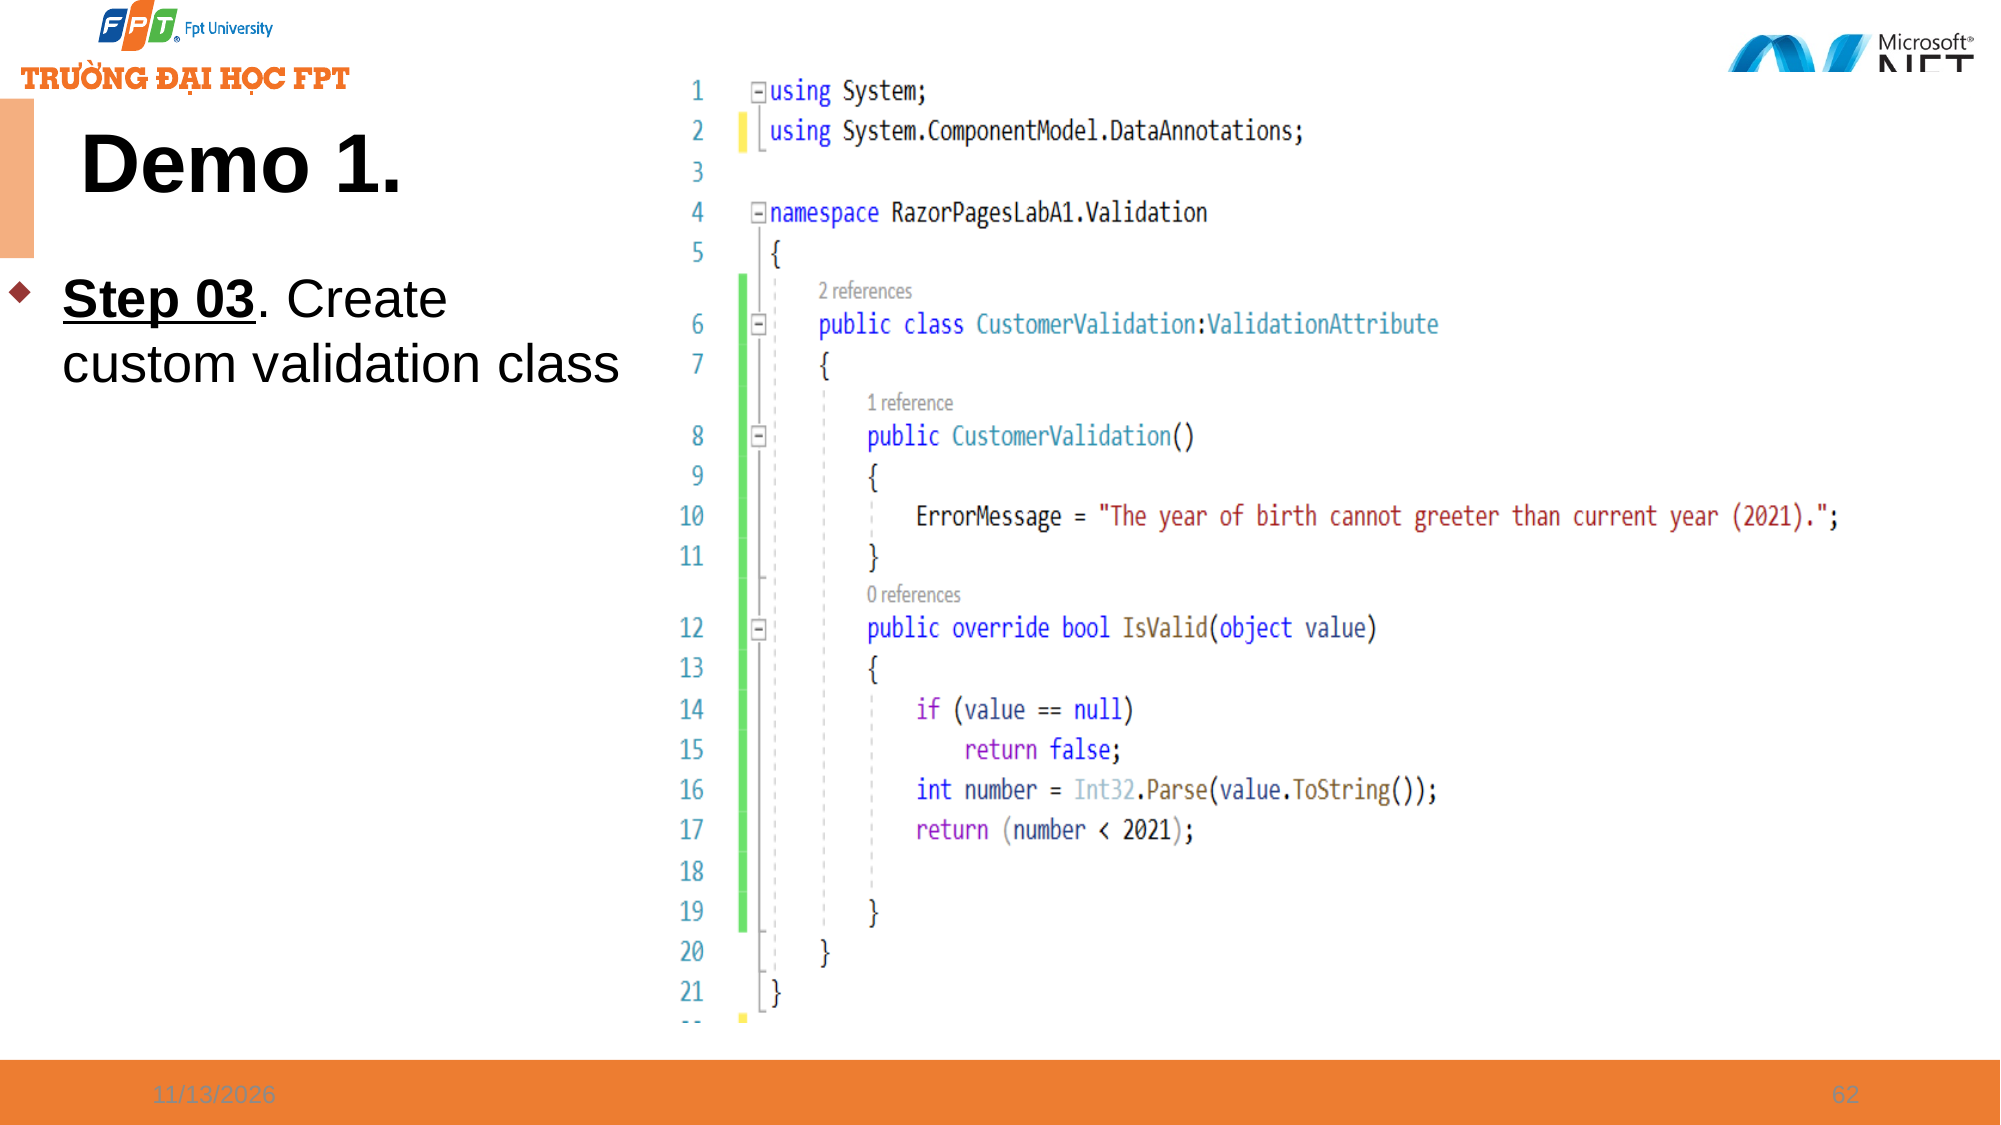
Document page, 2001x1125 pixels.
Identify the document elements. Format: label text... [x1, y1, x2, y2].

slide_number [137, 1063, 588, 1123]
picture [647, 0, 2001, 1023]
text_box Step 03. Create custom validation class [0, 256, 647, 554]
title Demo 1. [65, 118, 647, 213]
slide_number 62 [1424, 1063, 1875, 1123]
